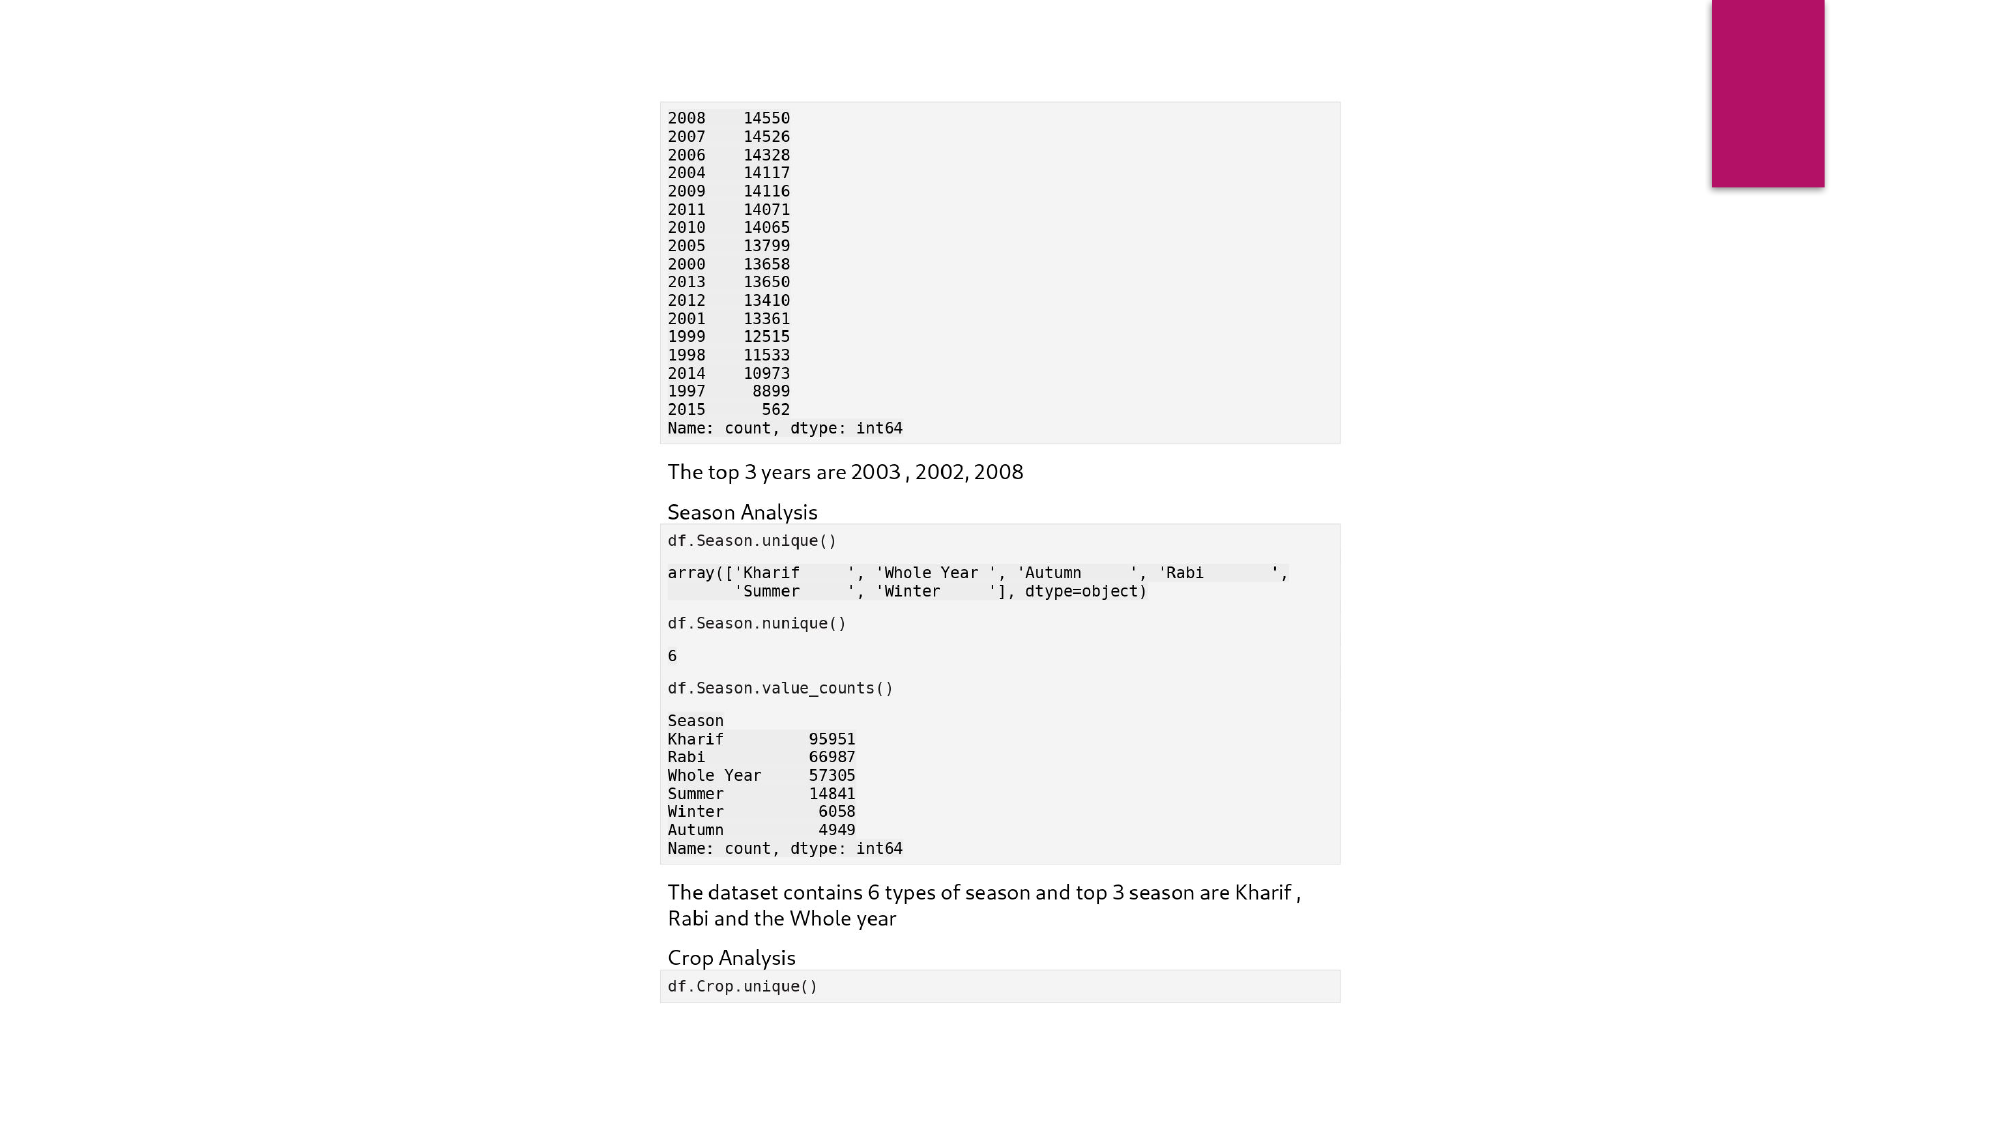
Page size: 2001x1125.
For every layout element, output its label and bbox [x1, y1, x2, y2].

picture [565, 0, 1435, 1125]
